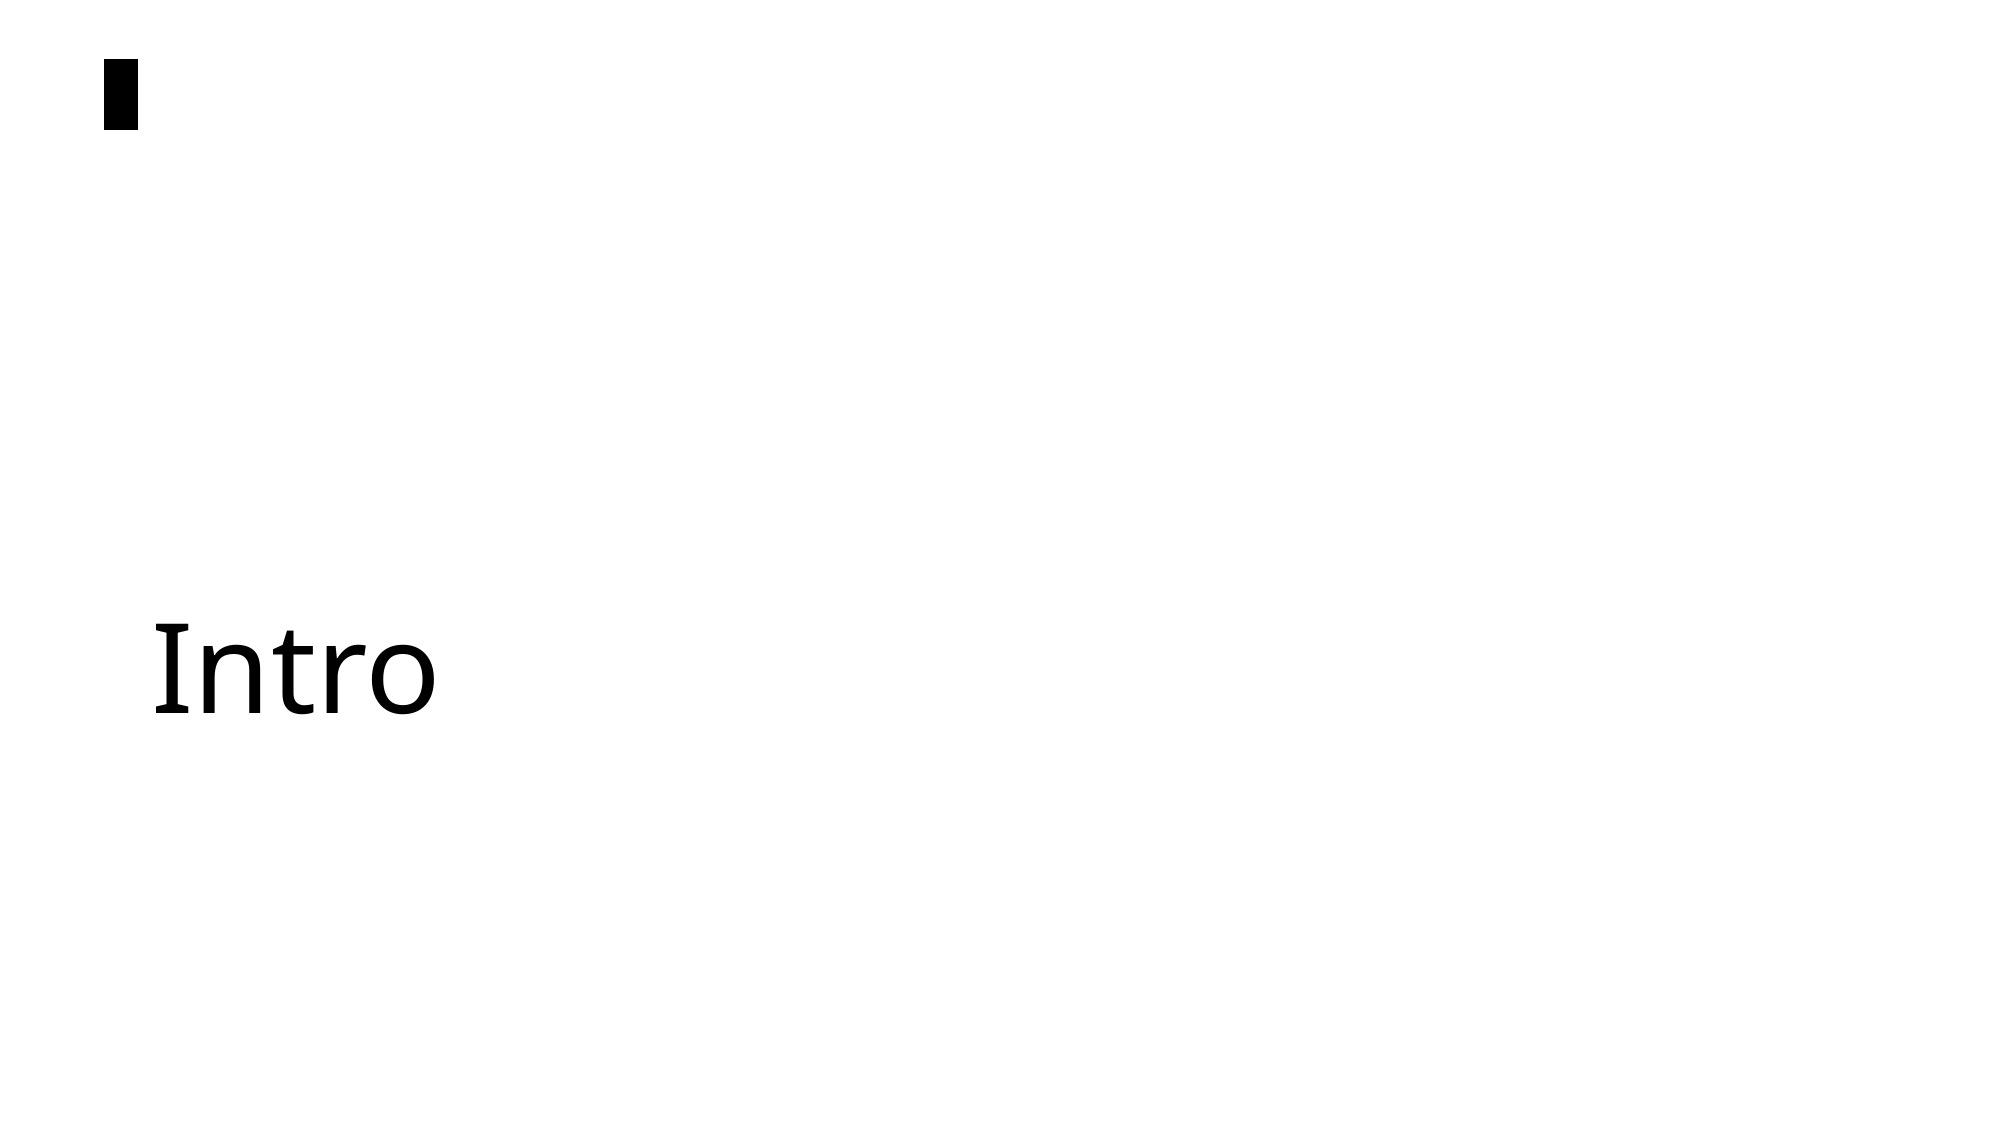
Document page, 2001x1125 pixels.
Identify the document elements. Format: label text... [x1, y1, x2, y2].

title Intro [136, 280, 1862, 749]
